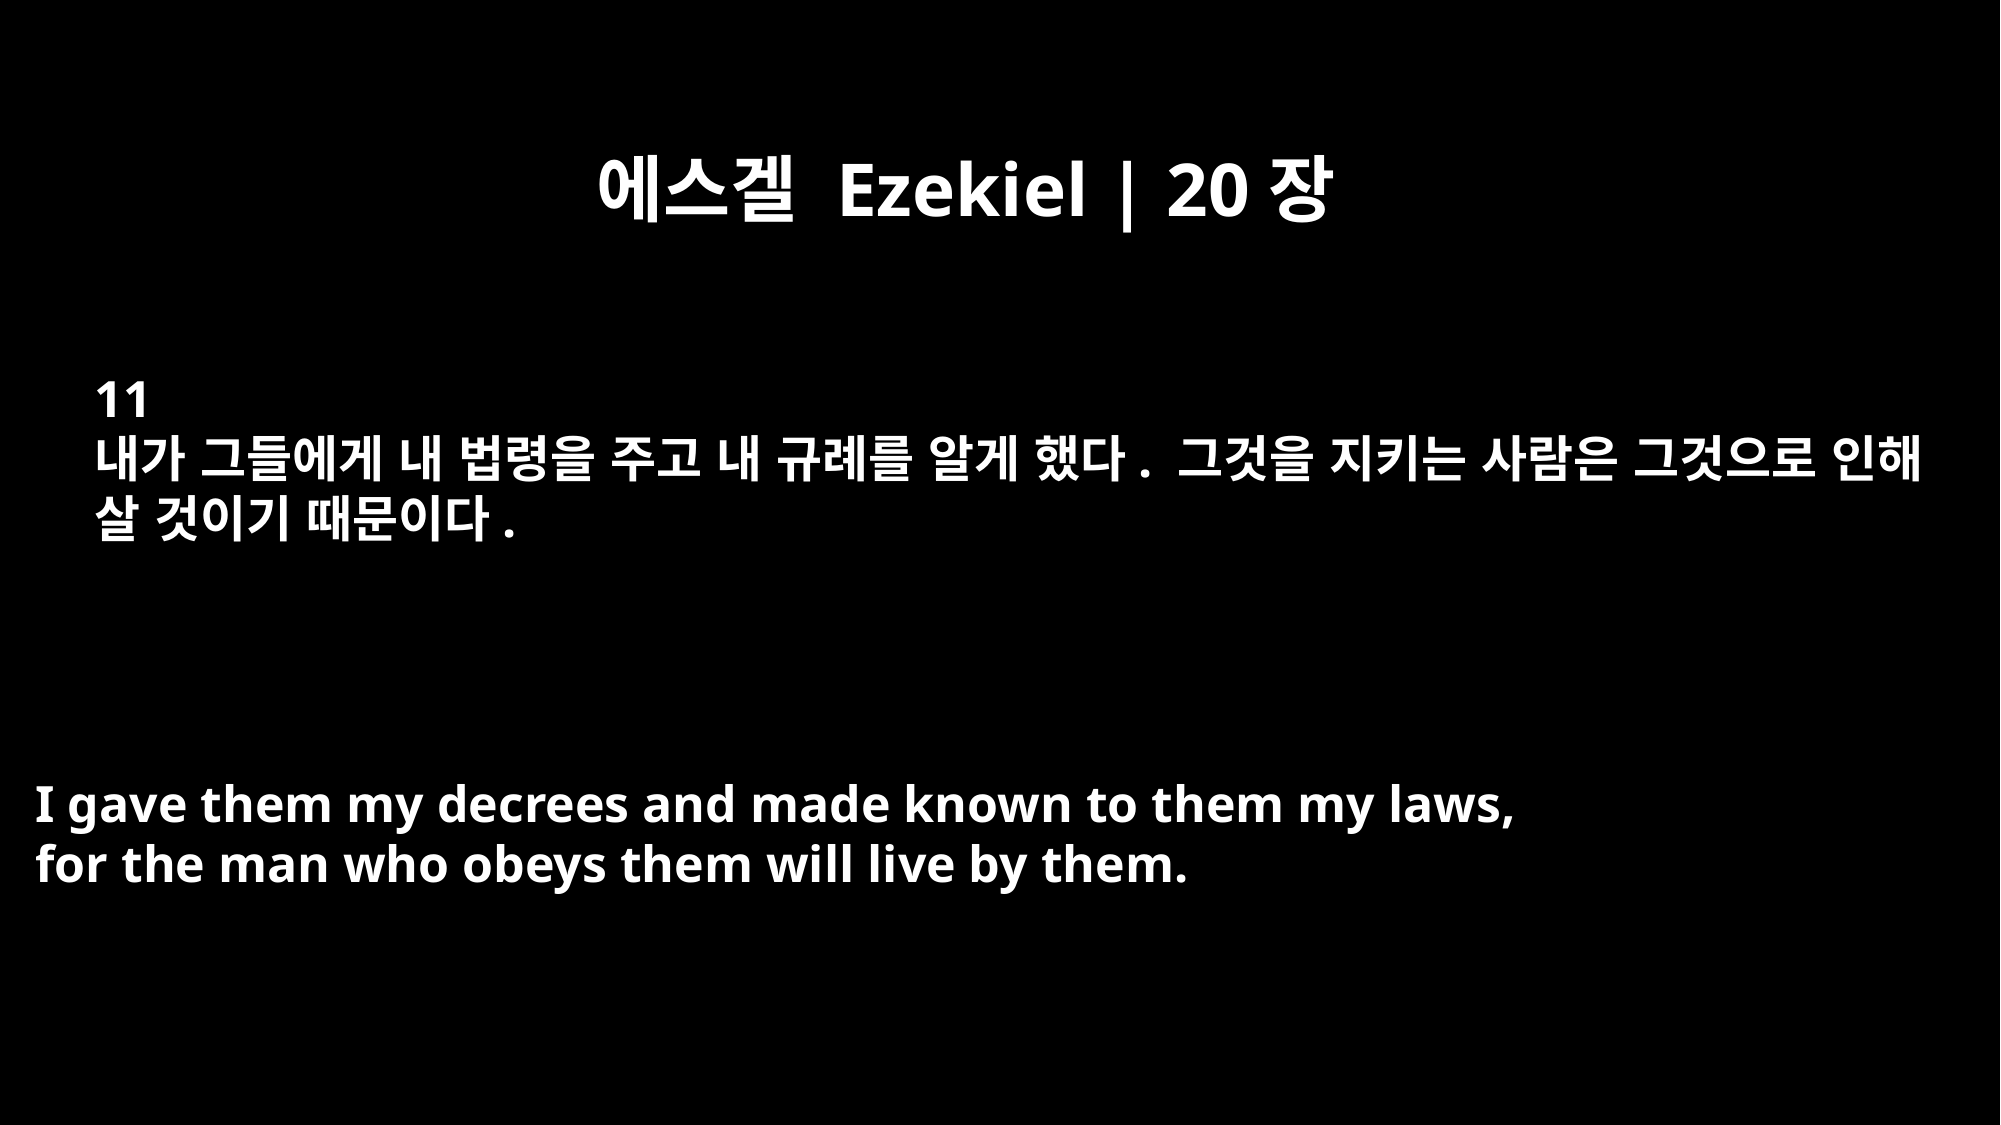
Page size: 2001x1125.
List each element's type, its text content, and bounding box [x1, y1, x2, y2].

text_box I gave them my decrees and made known to them my laws, for the man who obeys them will live by them. [20, 764, 1544, 900]
text_box 에스겔 Ezekiel | 20장 [581, 136, 1351, 239]
text_box 11 내가 그들에게 내 법령을 주고 내 규례를 알게 했다. 그것을 지키는 사람은 그것으로 인해 살 것이기 때문이다. [80, 359, 1953, 555]
